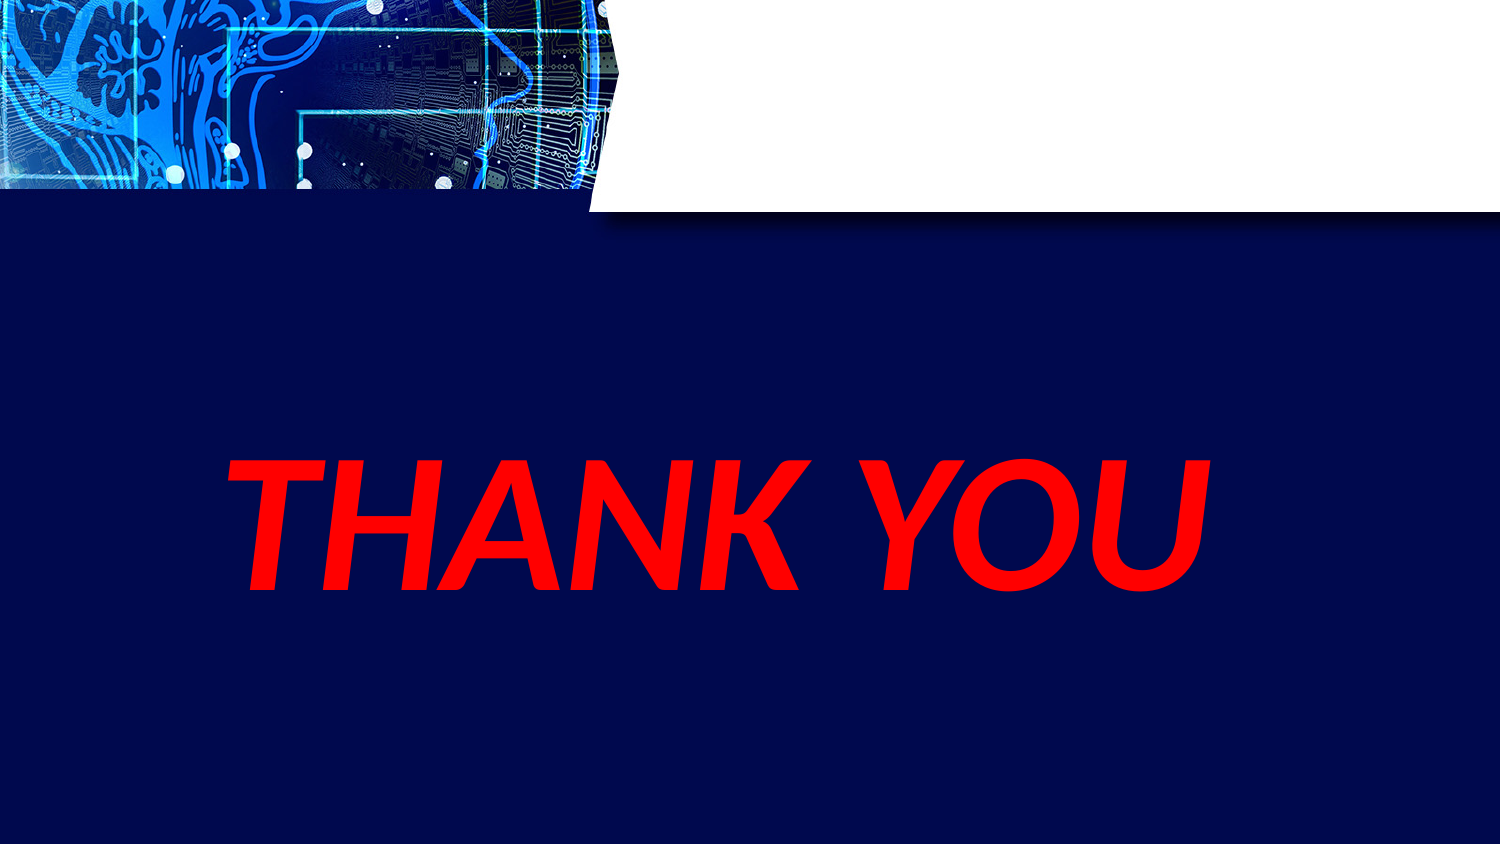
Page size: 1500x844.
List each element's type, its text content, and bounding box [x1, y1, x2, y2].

text_box THANK YOU [203, 383, 1349, 639]
picture [0, 0, 1500, 844]
